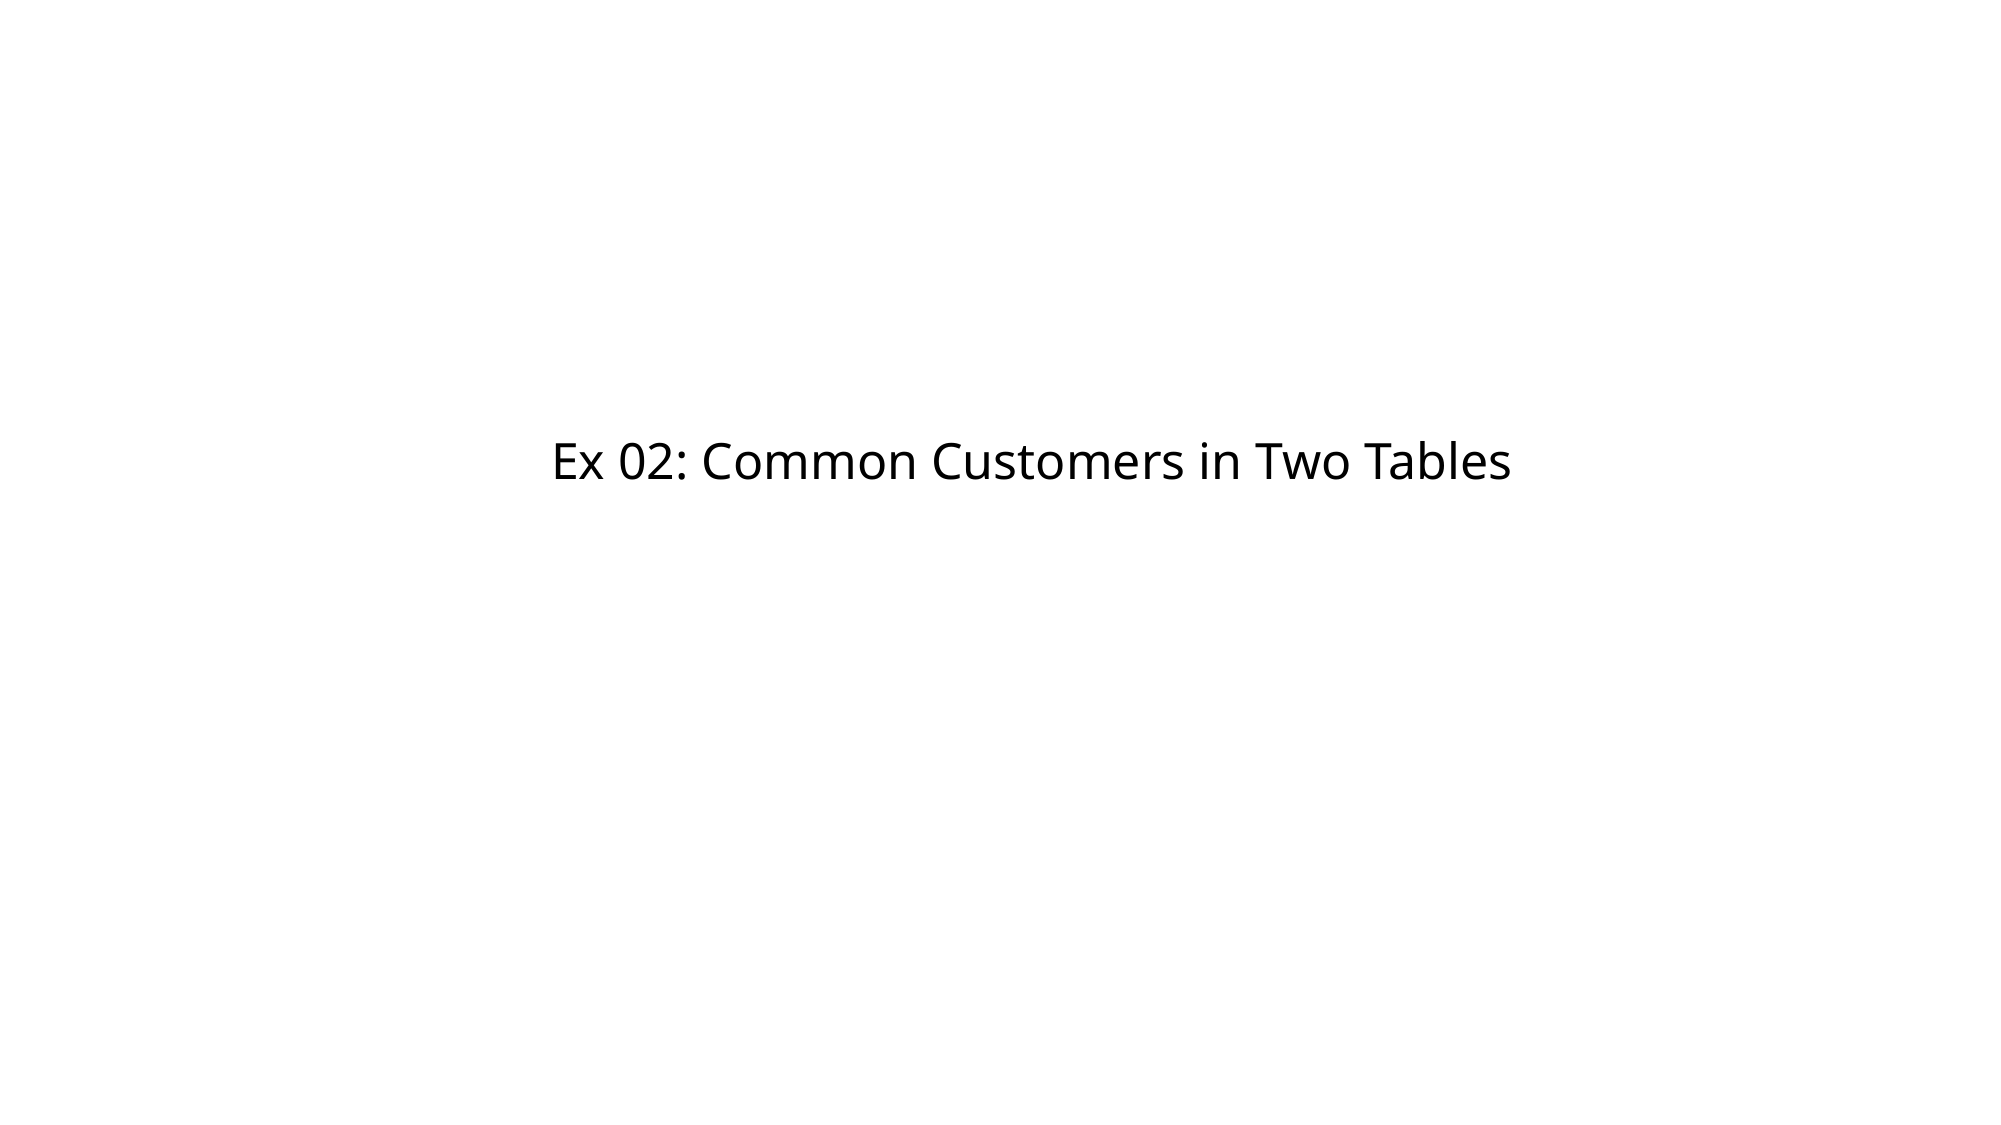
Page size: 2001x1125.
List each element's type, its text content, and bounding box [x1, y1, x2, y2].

text_box Ex 02: Common Customers in Two Tables [536, 422, 1528, 498]
